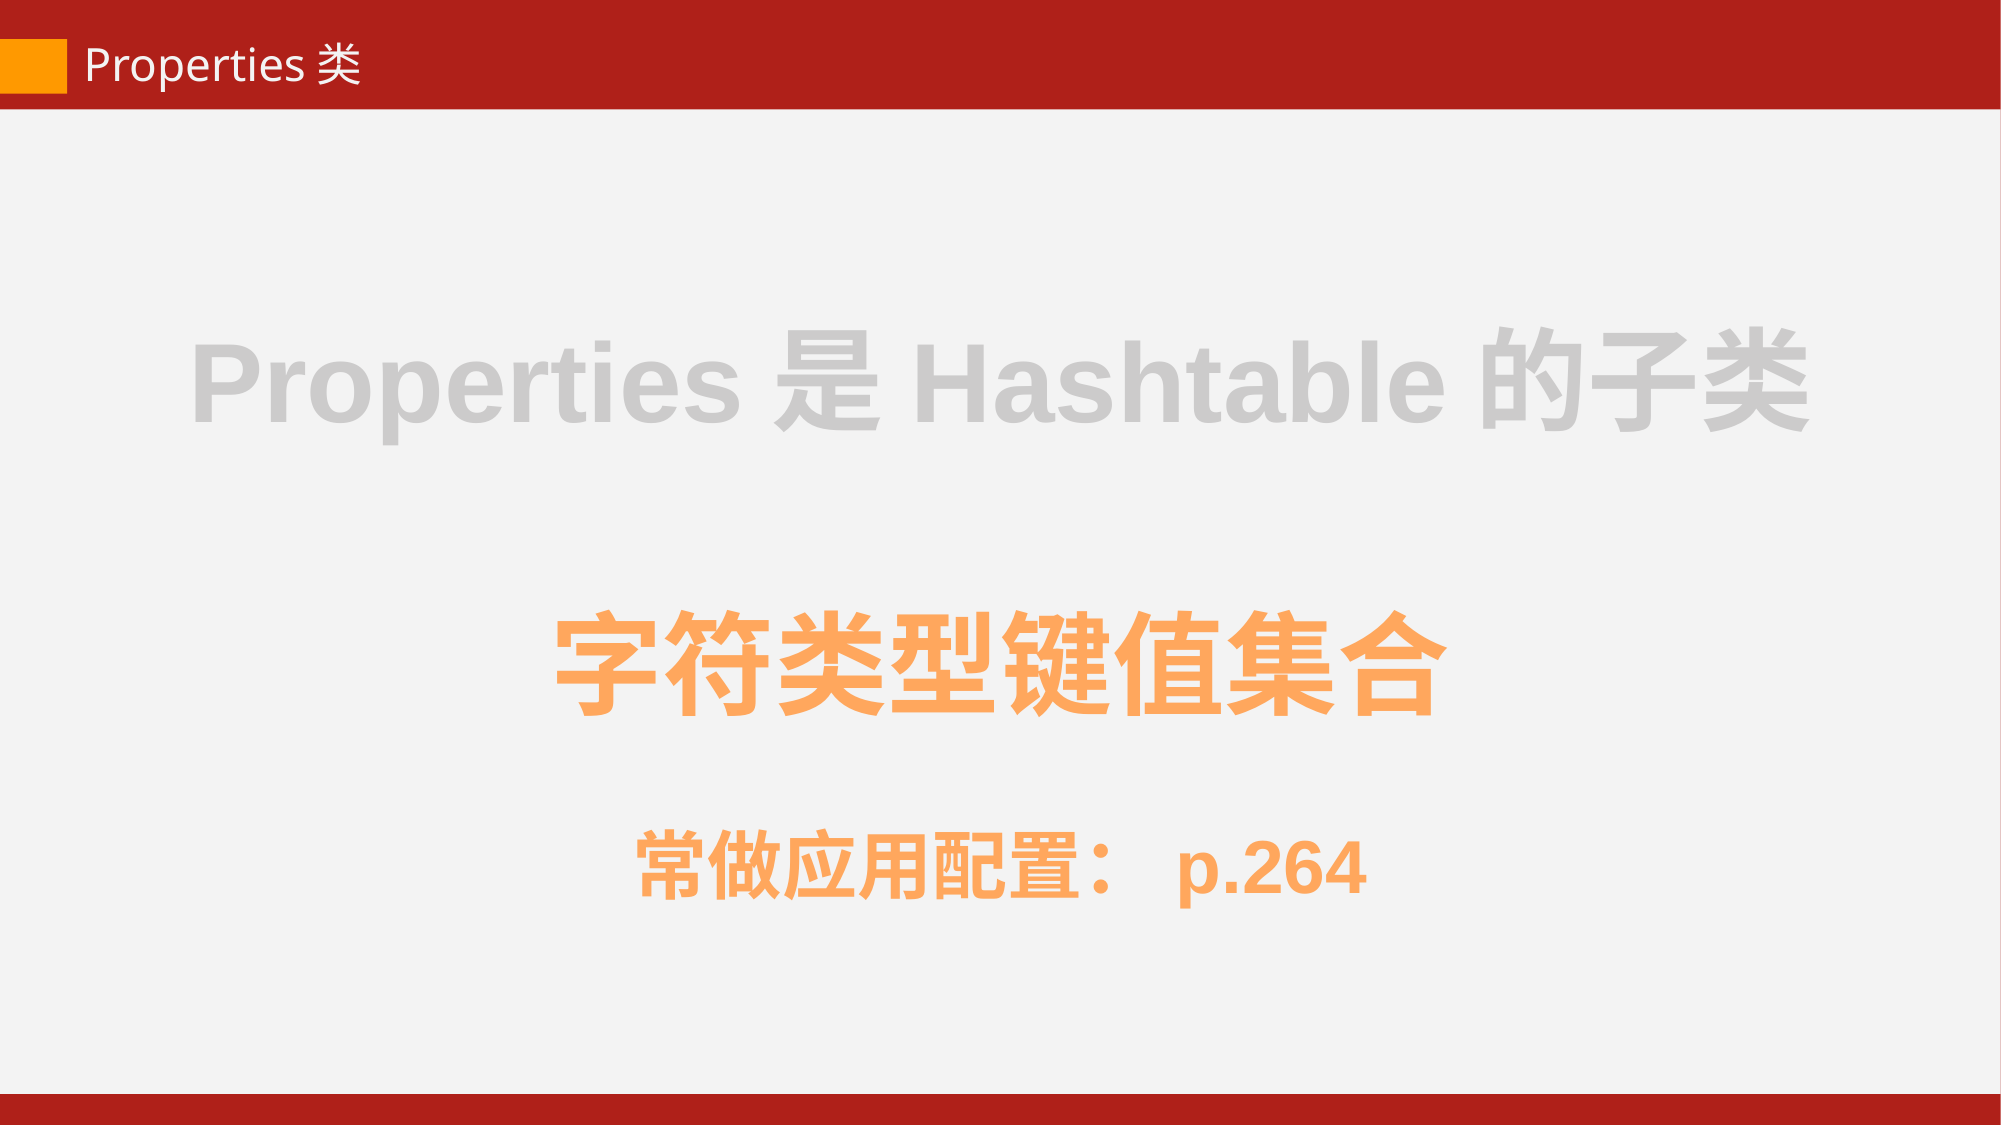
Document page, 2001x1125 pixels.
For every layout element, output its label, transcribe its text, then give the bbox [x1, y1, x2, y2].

text_box 字符类型键值集合 常做应用配置：p.264 [535, 586, 1466, 917]
text_box Properties是Hashtable的子类 [173, 302, 1828, 453]
text_box [0, 39, 68, 94]
text_box Properties类 [68, 28, 378, 99]
text_box [0, 109, 2001, 1094]
